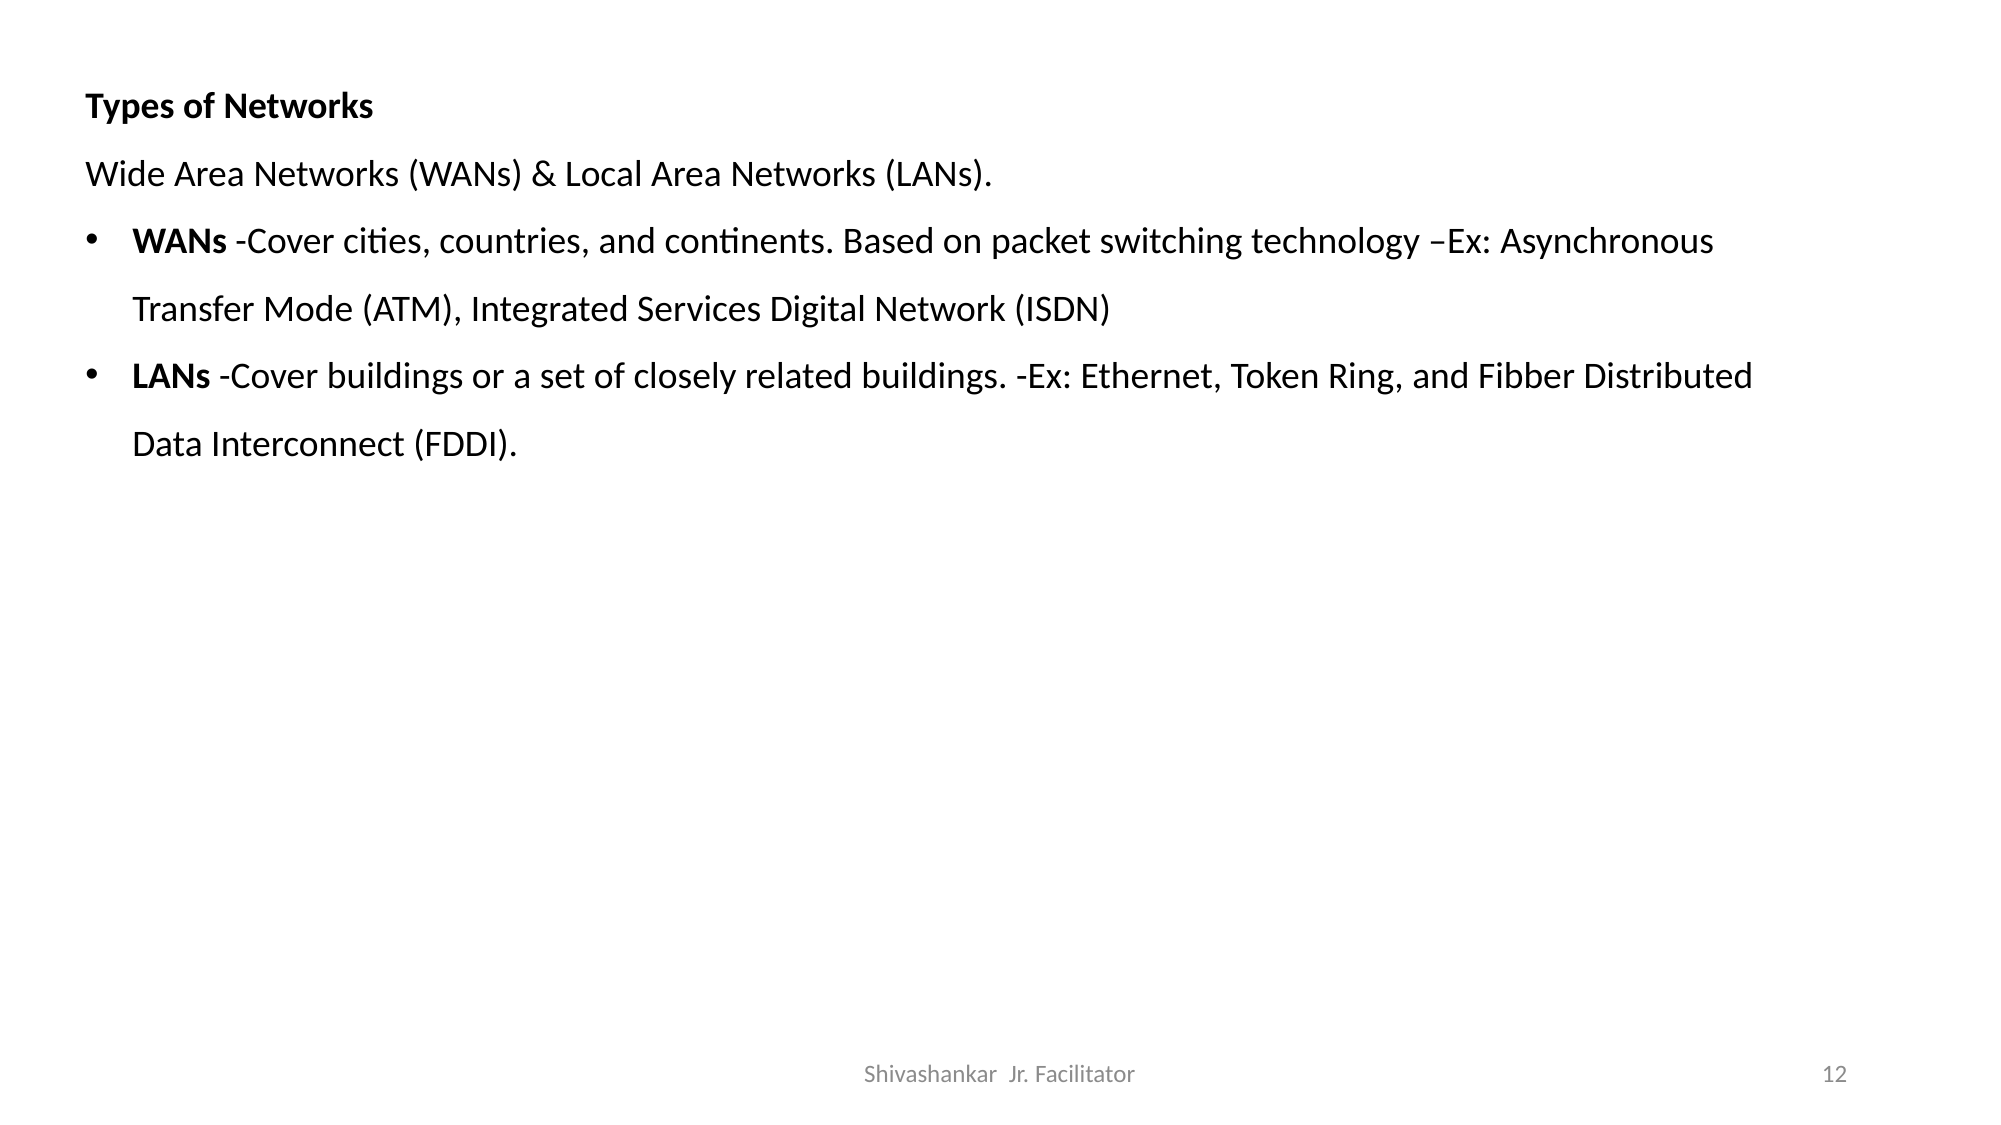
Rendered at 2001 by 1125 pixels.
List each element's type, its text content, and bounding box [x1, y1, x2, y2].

slide_number 12 [1412, 1042, 1863, 1103]
footer Shivashankar Jr. Facilitator [662, 1042, 1338, 1103]
text_box Types of Networks Wide Area Networks (WANs) & Local Area Networks (LANs). WANs -Cover cities, countries, and continents. Based on packet switching technology –Ex: Asynchronous Transfer Mode (ATM), Integrated Services Digital Network (ISDN) LANs -Cover buildings or a set of closely related buildings. -Ex: Ethernet, Token Ring, and Fibber Distributed Data Interconnect (FDDI). [70, 51, 1813, 472]
